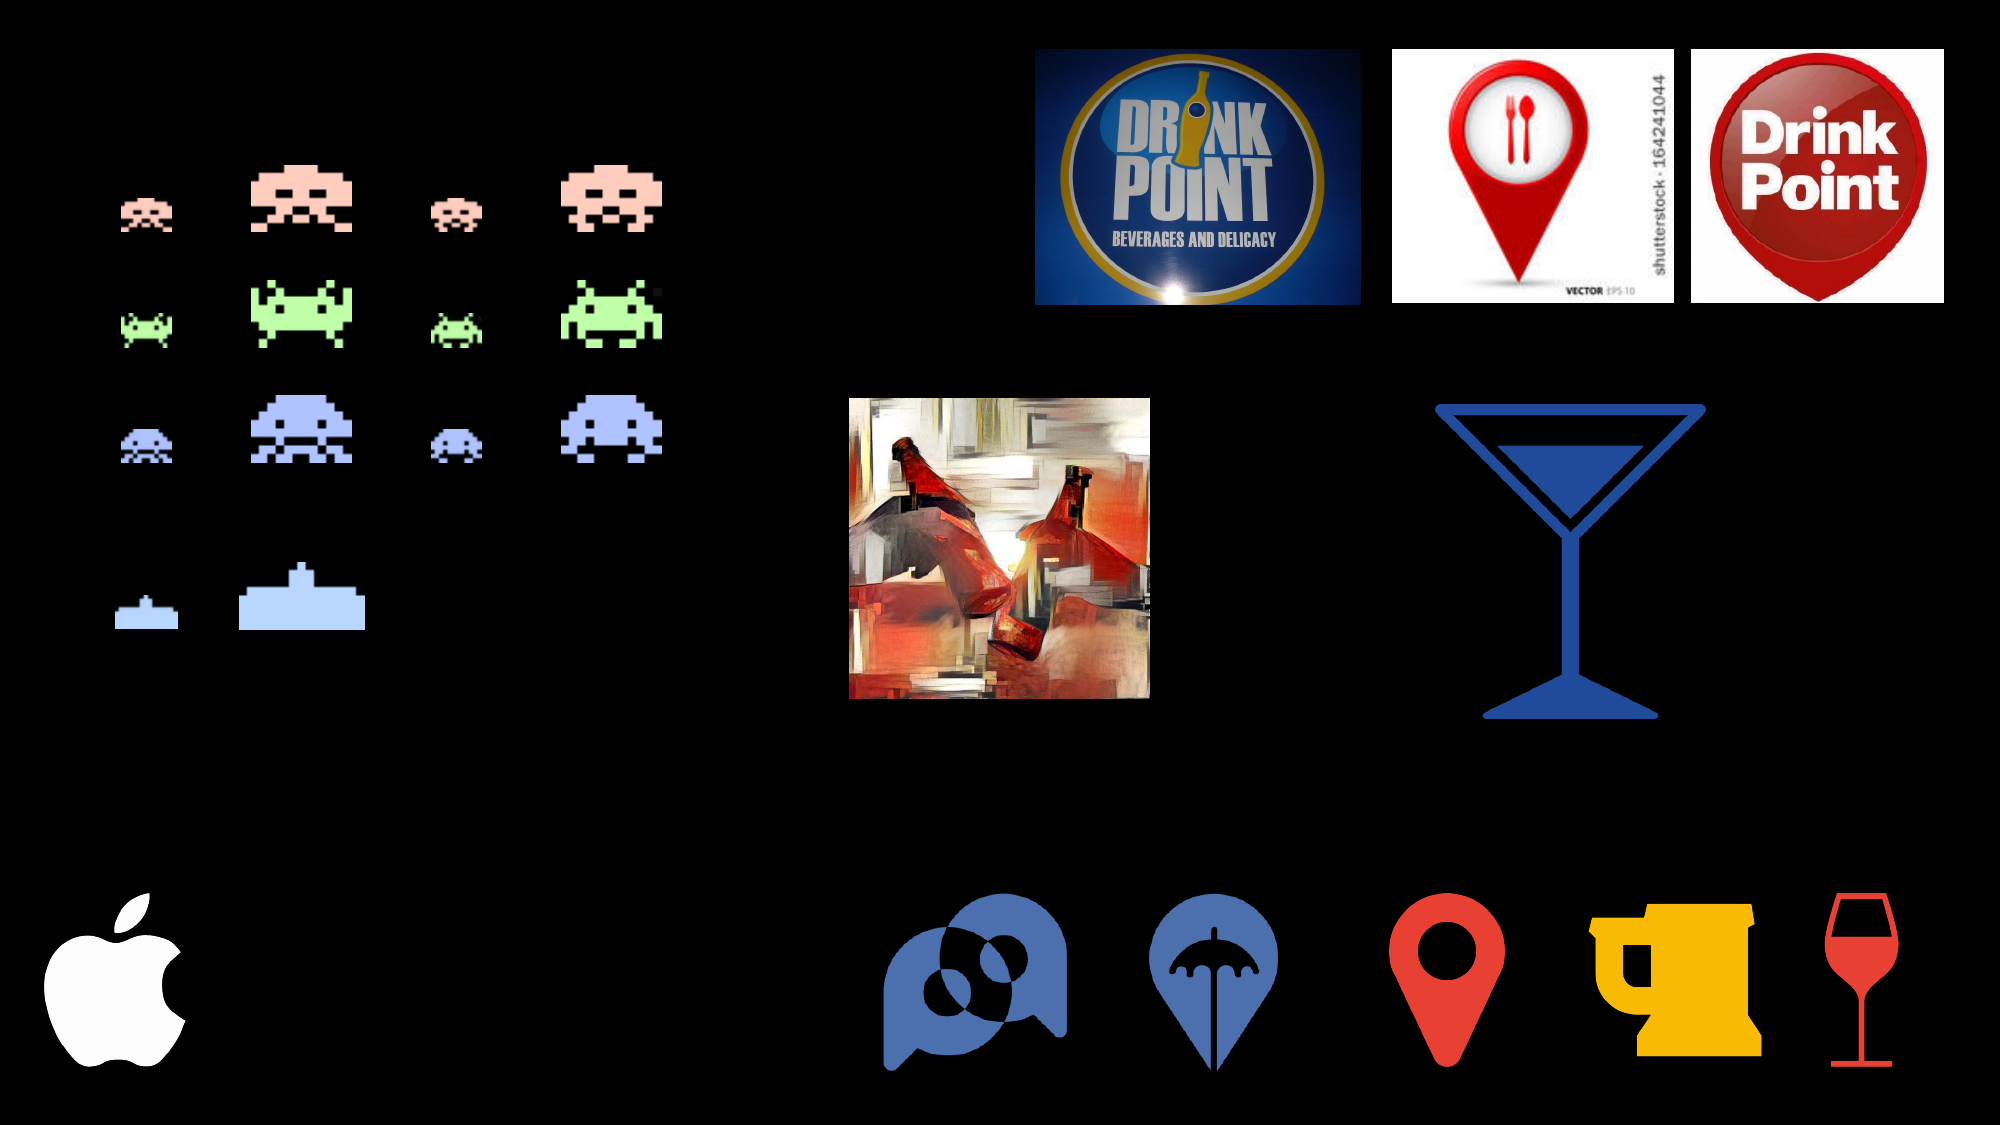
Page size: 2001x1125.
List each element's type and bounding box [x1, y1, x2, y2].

picture [121, 429, 172, 463]
picture [431, 198, 482, 232]
picture [251, 165, 352, 232]
picture [1149, 893, 1278, 1071]
picture [1774, 893, 1948, 1067]
picture [1035, 49, 1361, 305]
picture [561, 165, 662, 232]
picture [115, 595, 178, 630]
picture [1588, 893, 1762, 1067]
picture [561, 395, 662, 463]
picture [431, 313, 482, 348]
picture [1691, 49, 1944, 303]
picture [1360, 893, 1534, 1067]
picture [121, 198, 172, 232]
picture [431, 429, 482, 463]
picture [1433, 404, 1707, 721]
picture [561, 280, 662, 348]
picture [239, 562, 365, 630]
picture [849, 398, 1150, 699]
picture [883, 893, 1067, 1071]
picture [251, 280, 352, 348]
picture [1392, 49, 1674, 303]
picture [251, 395, 352, 463]
picture [28, 893, 202, 1067]
picture [121, 313, 172, 348]
